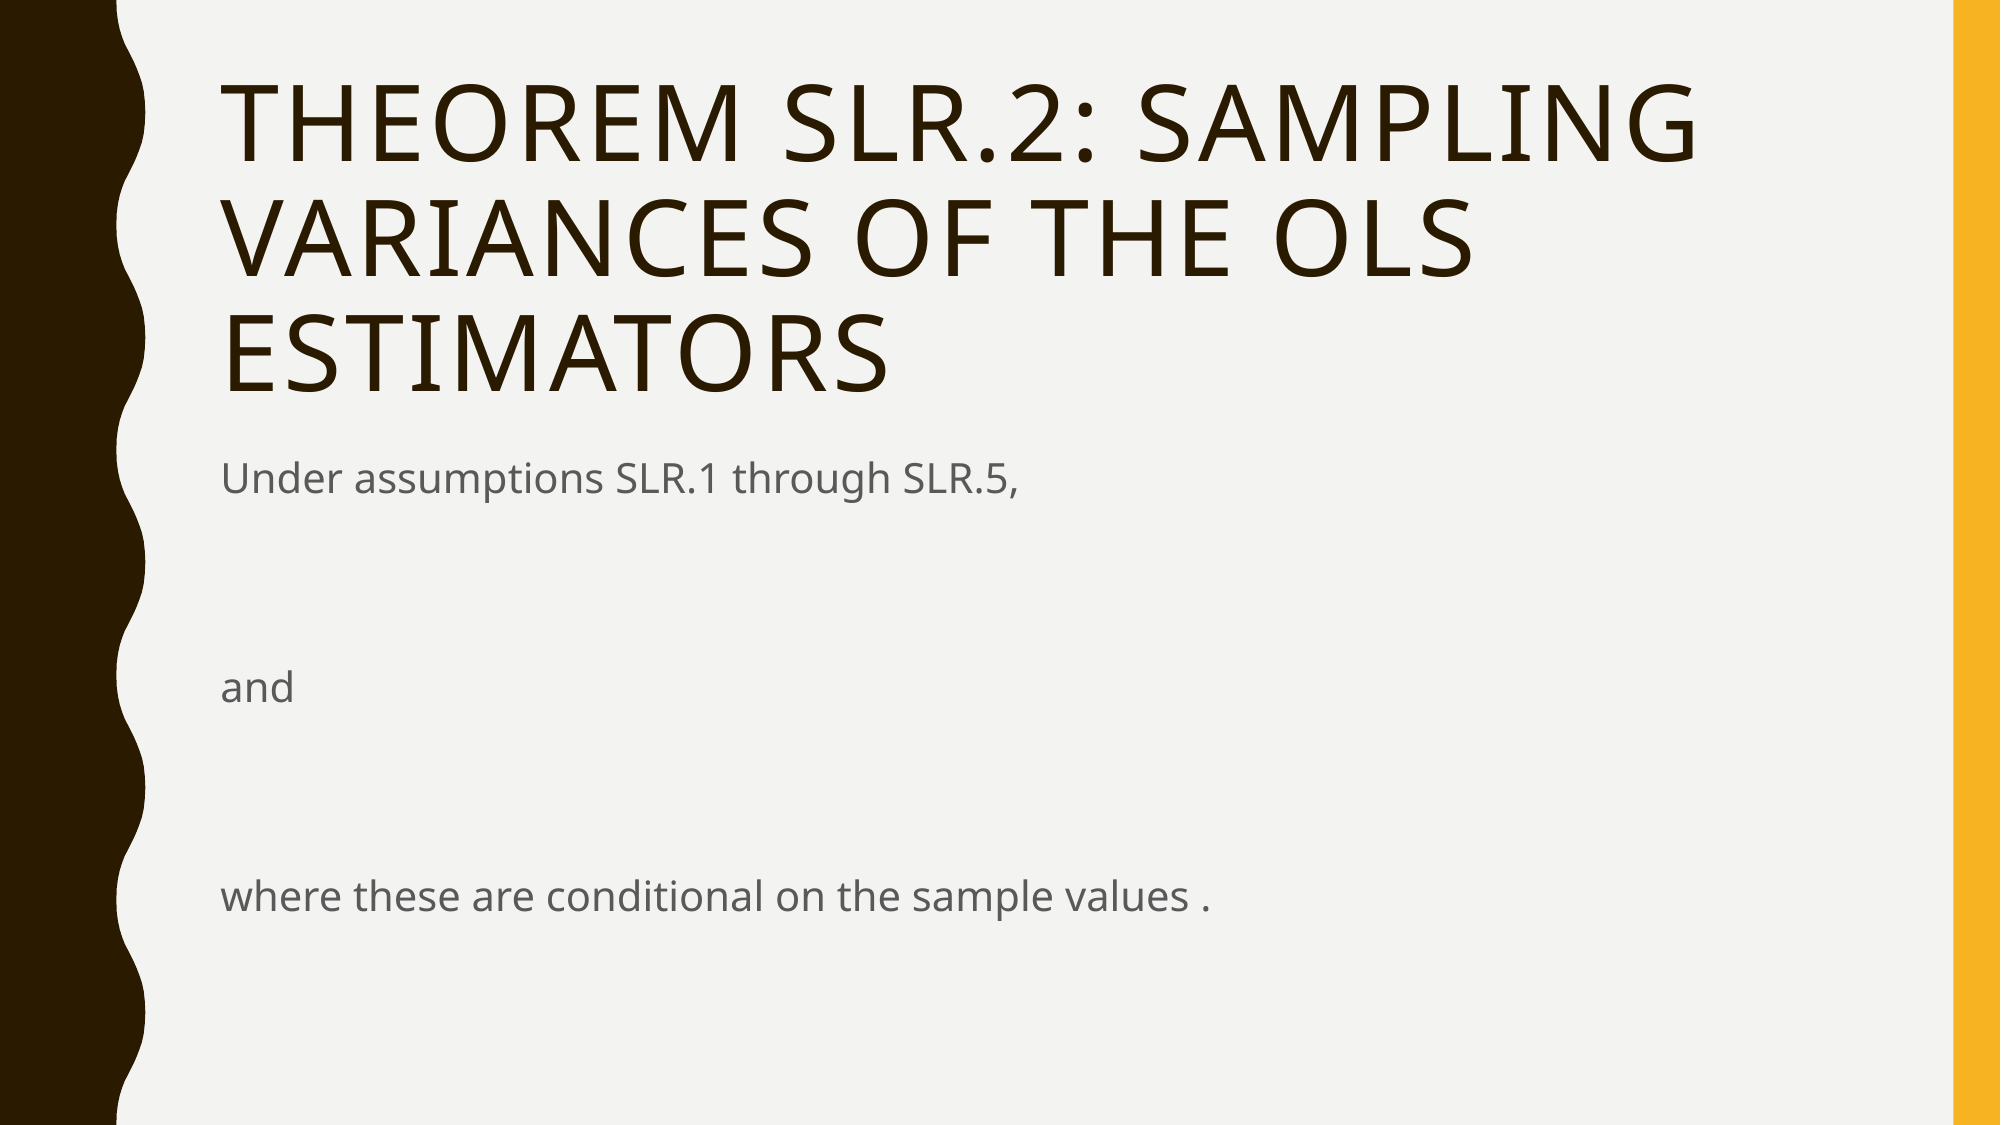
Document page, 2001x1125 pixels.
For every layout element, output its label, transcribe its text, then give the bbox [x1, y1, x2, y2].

title Theorem SLR.2: Sampling variances of the OLS estimators [205, 62, 1875, 308]
